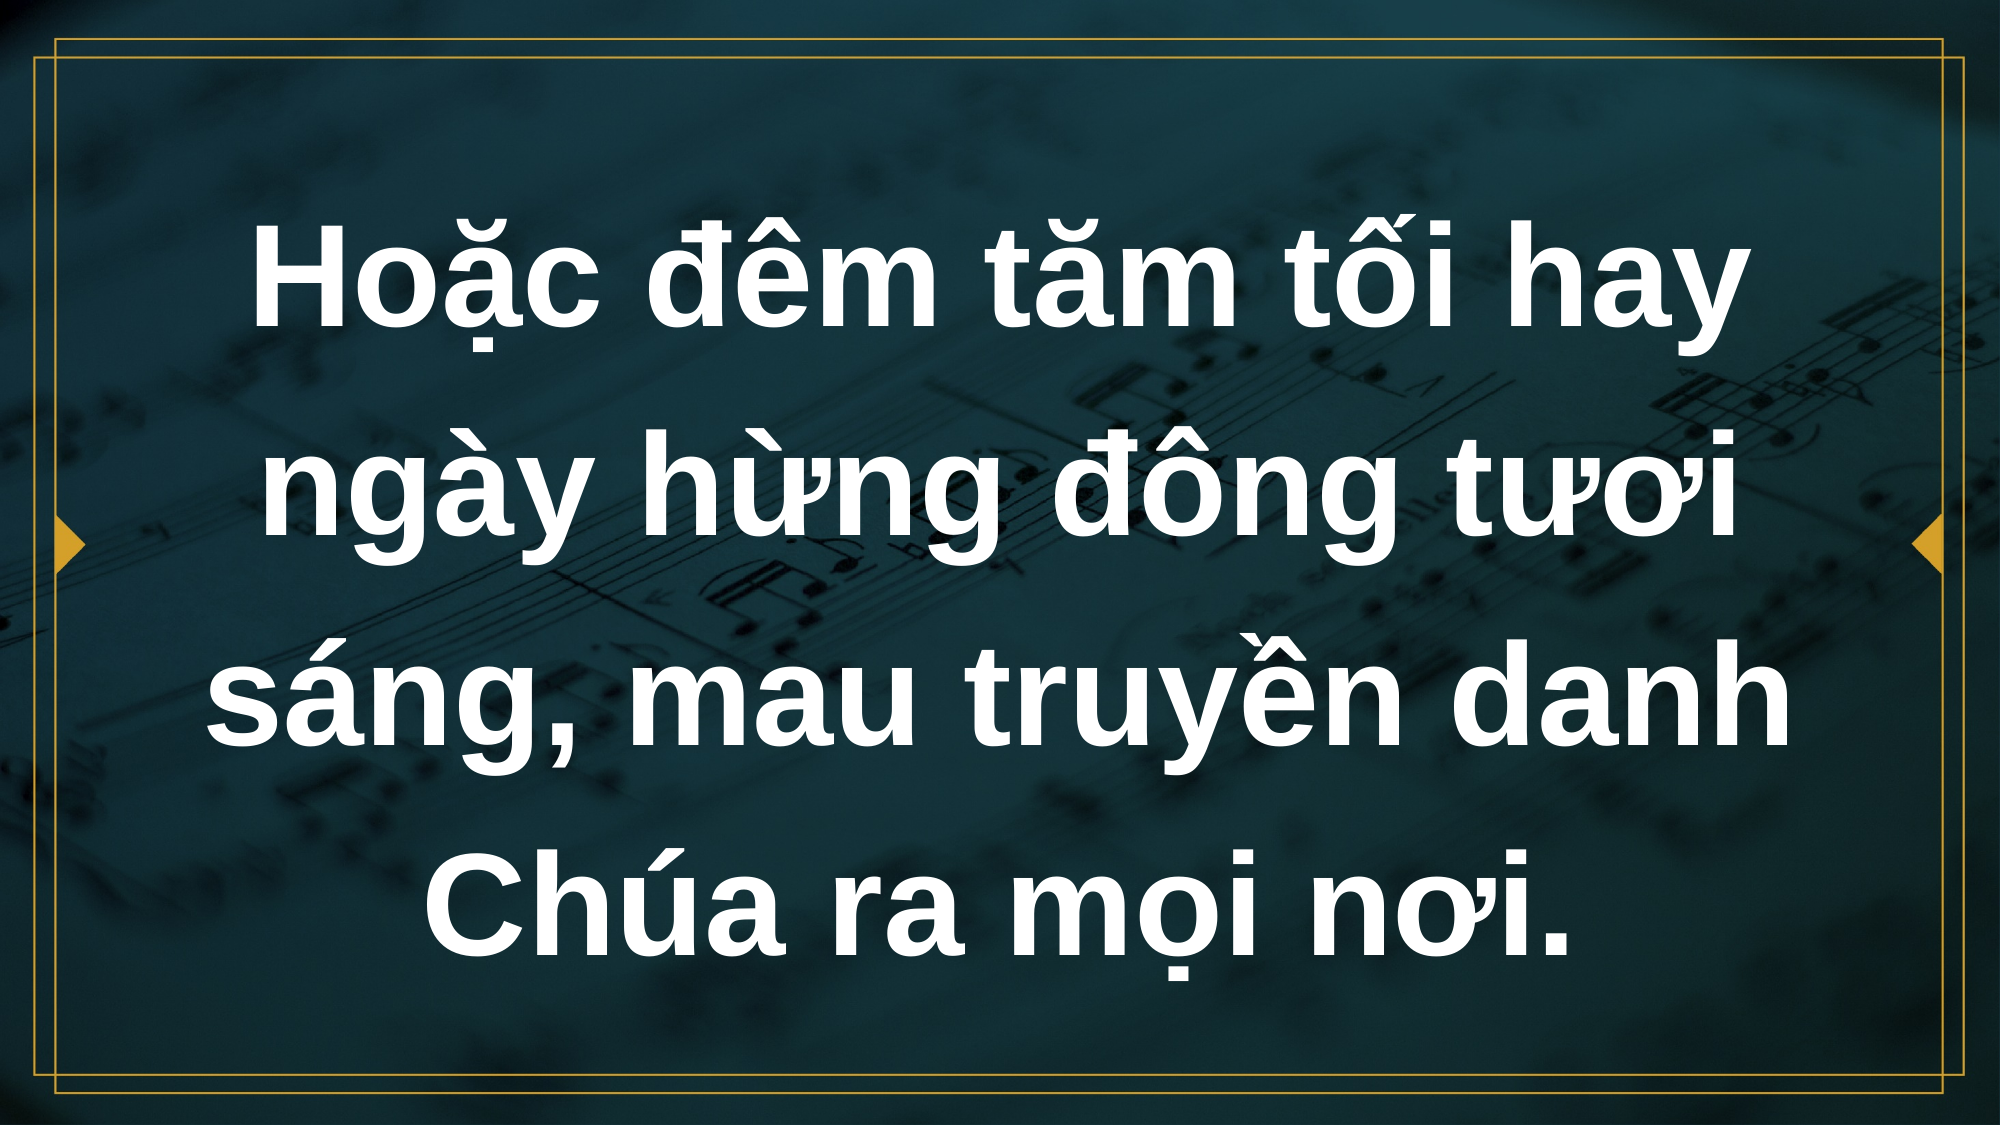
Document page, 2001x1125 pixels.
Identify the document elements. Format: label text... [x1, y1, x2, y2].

title Hoặc đêm tăm tối hay ngày hừng đông tươi sáng, mau truyền danh Chúa ra mọi nơi. [55, 53, 1945, 1077]
picture [0, 0, 2000, 1125]
